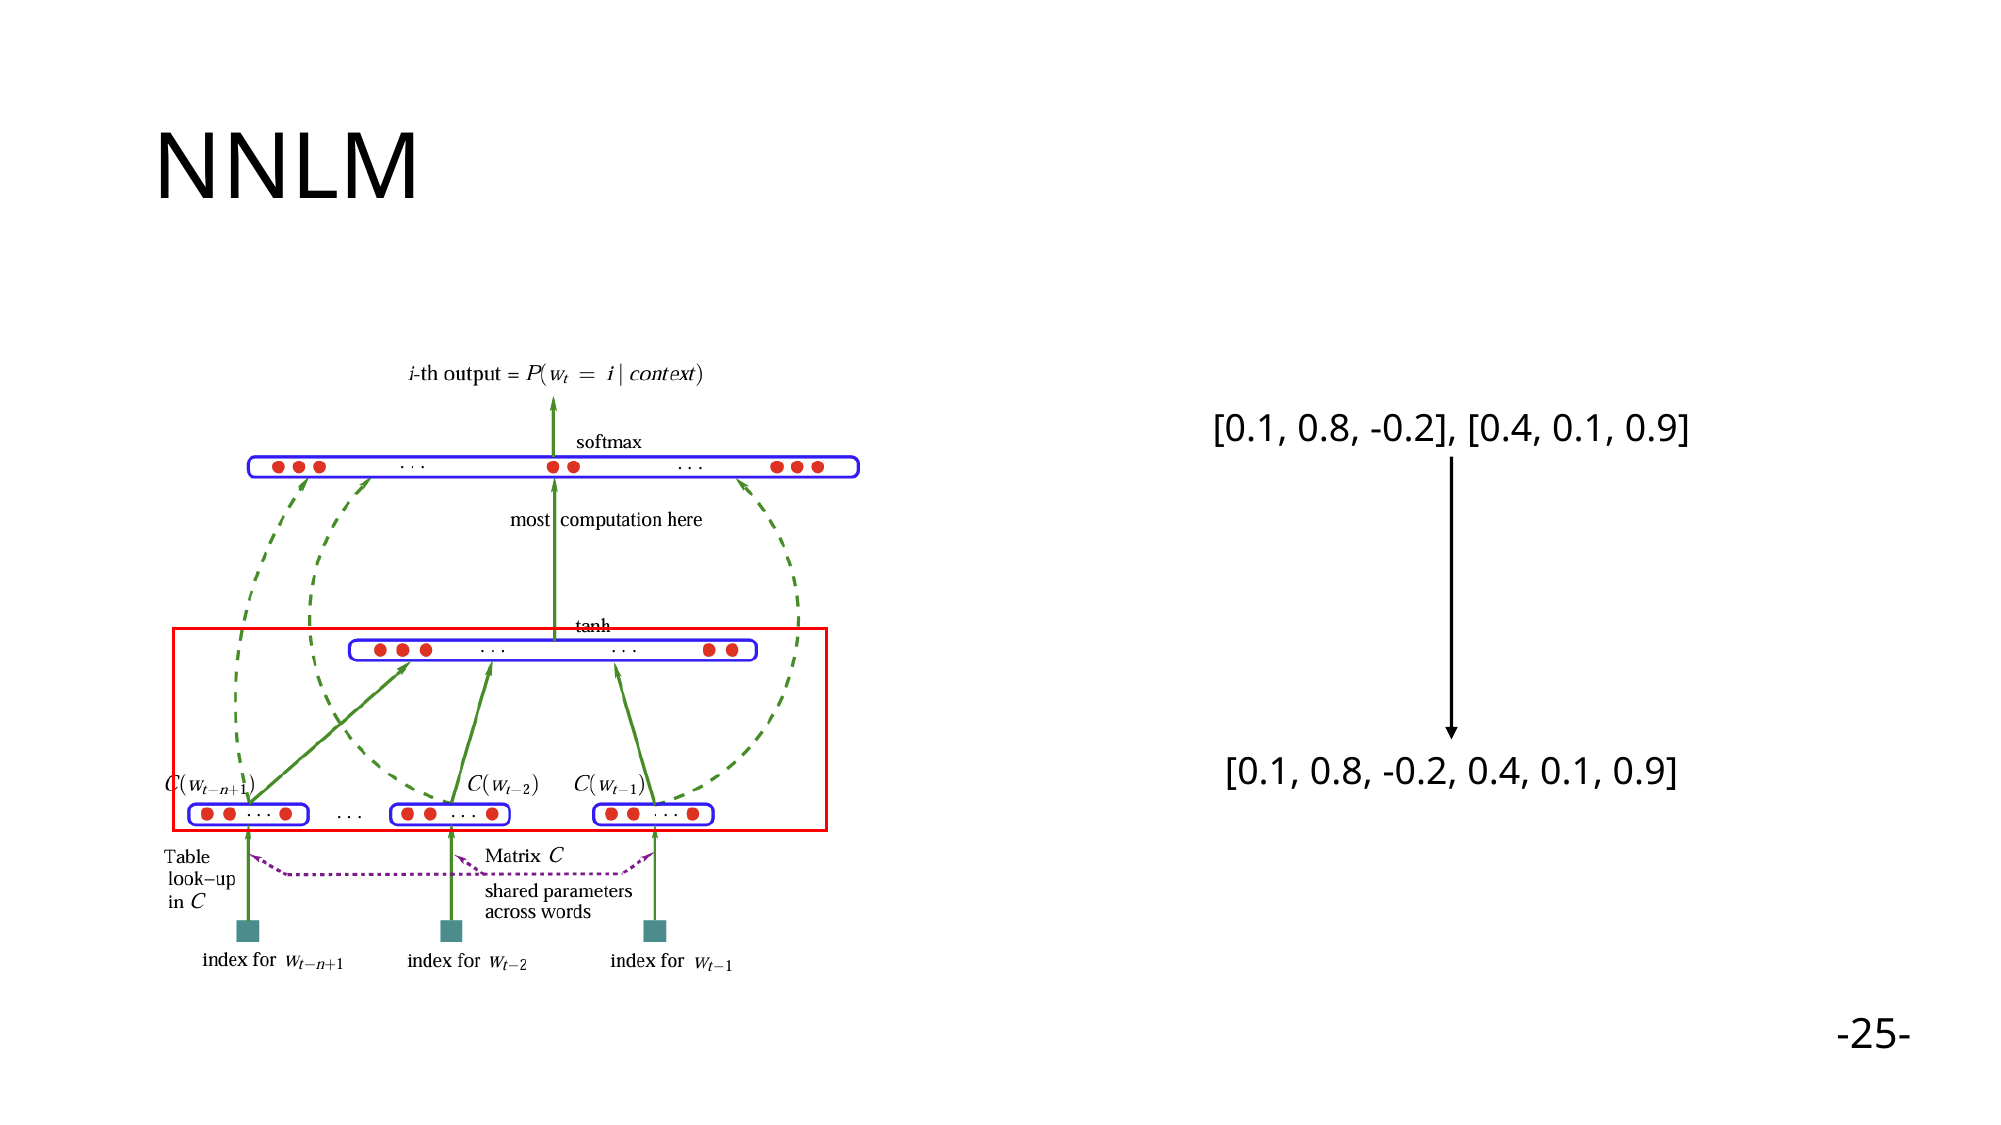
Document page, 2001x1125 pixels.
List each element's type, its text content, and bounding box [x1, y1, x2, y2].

text_box [0.1, 0.8, -0.2, 0.4, 0.1, 0.9] [1210, 739, 1693, 799]
title NNLM [137, 59, 1863, 278]
picture [136, 347, 899, 989]
text_box -25- [1821, 999, 1927, 1065]
text_box [0.1, 0.8, -0.2], [0.4, 0.1, 0.9] [1197, 396, 1706, 457]
